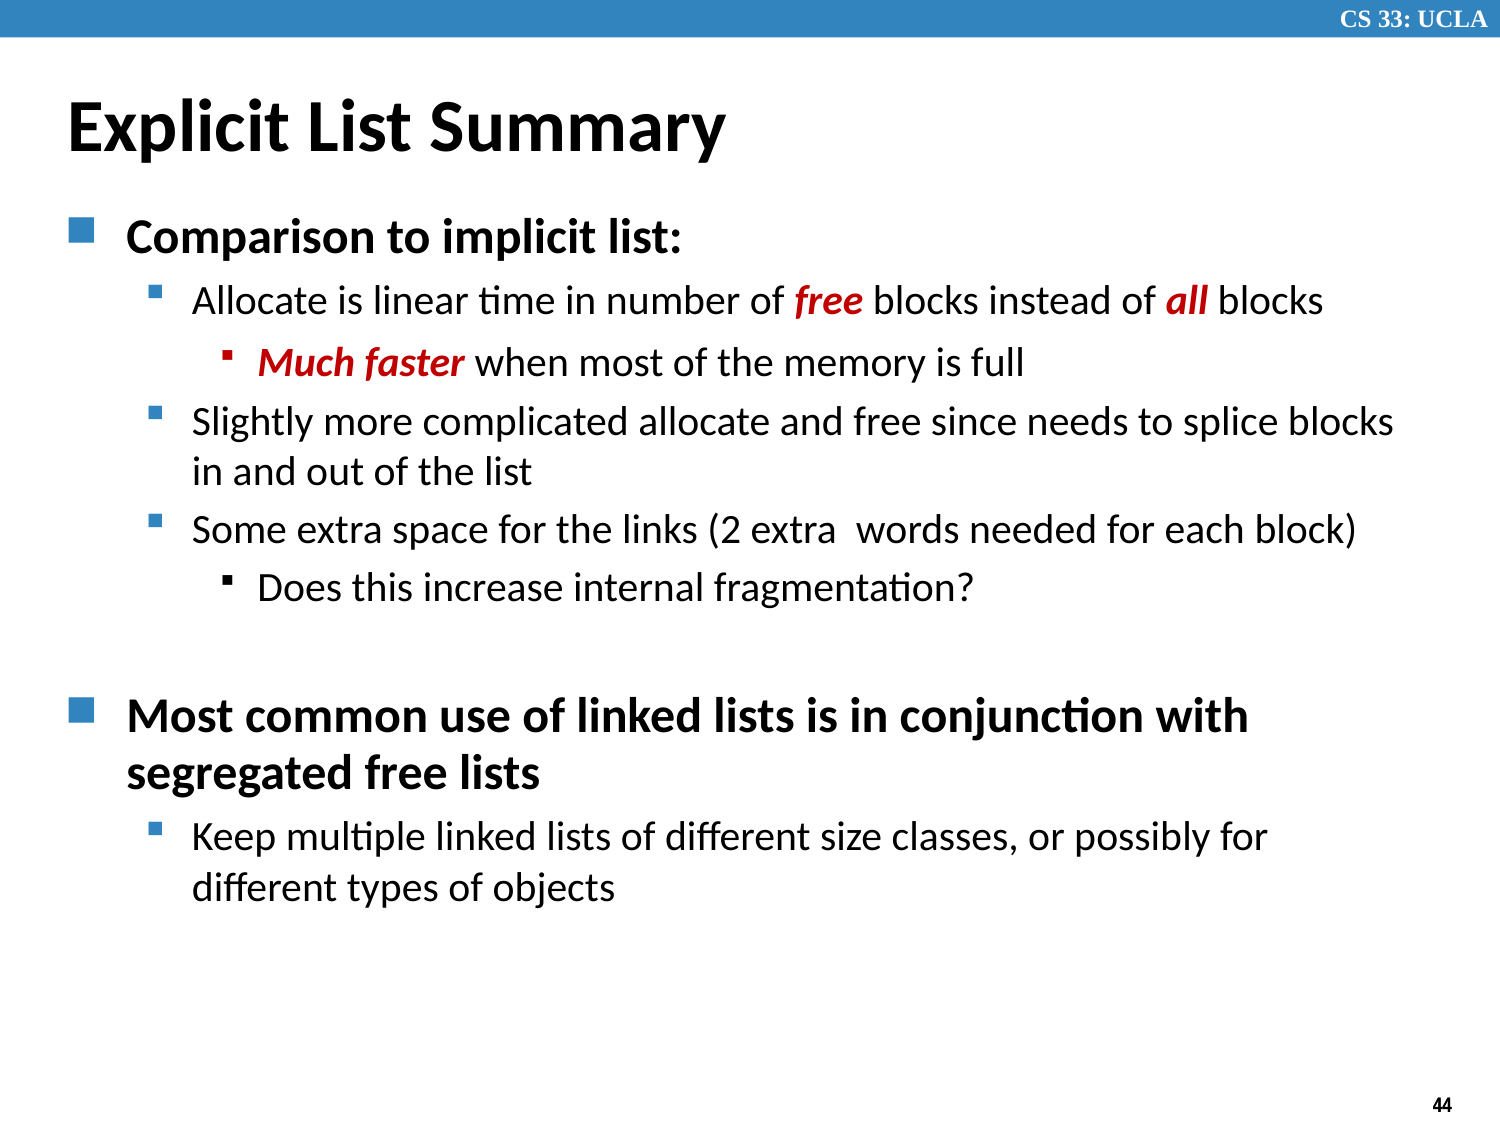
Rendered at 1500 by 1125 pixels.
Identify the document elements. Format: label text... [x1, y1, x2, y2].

title Explicit List Summary [51, 80, 1126, 176]
list Comparison to implicit list: Allocate is linear time in number of free blocks instead of all blocks Much faster when most of the memory is full Slightly more complicated allocate and free since needs to splice blocks in and out of the list Some extra space for the links (2 extra words needed for each block) Does this increase internal fragmentation? Most common use of linked lists is in conjunction with segregated free lists Keep multiple linked lists of different size classes, or possibly for different types of objects [54, 199, 1418, 1099]
